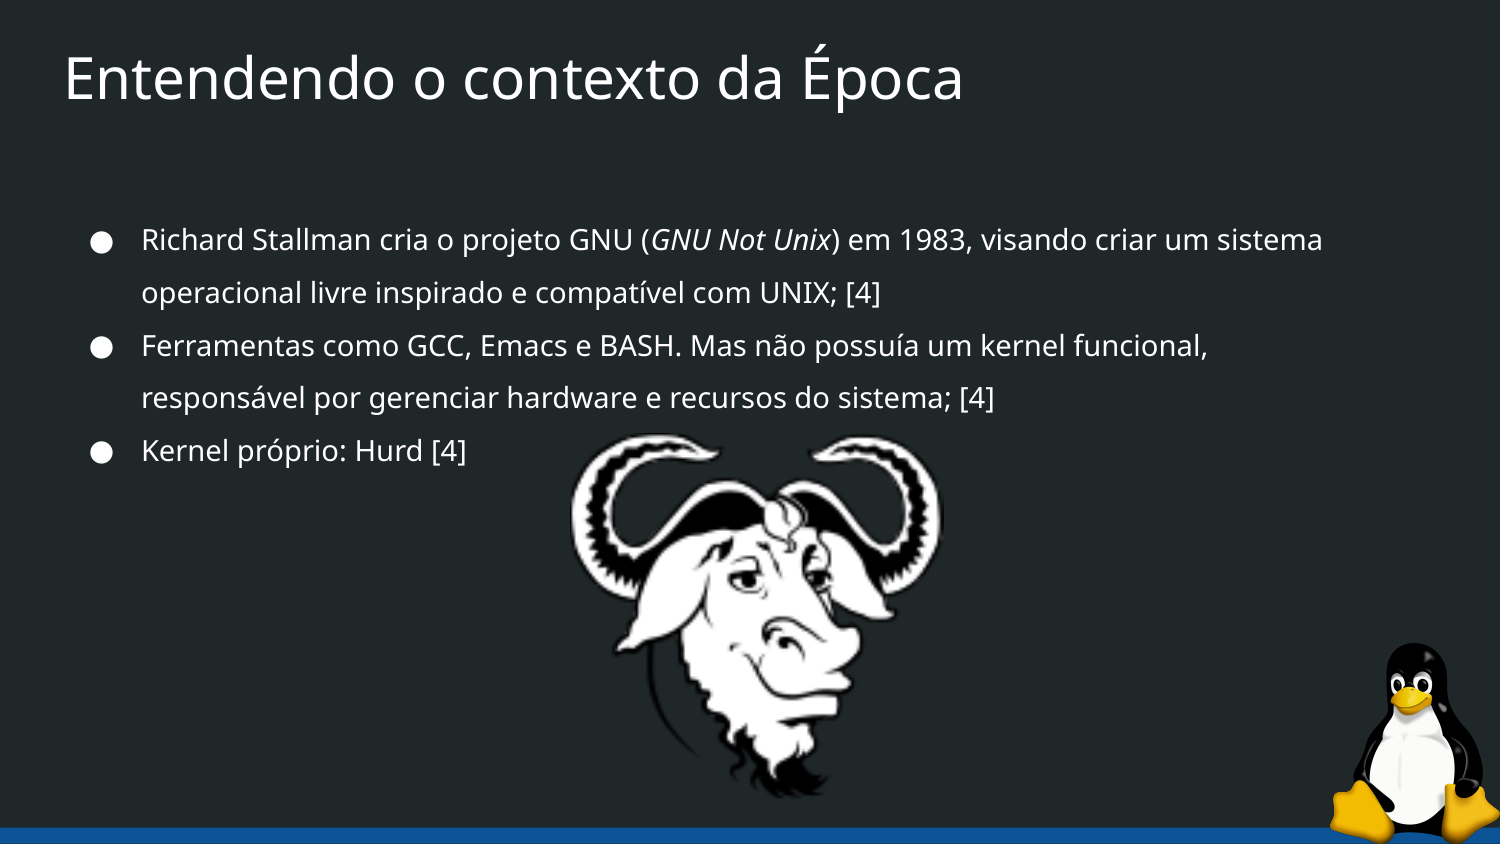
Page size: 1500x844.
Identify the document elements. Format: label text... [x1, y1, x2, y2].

list Richard Stallman cria o projeto GNU (GNU Not Unix) em 1983, visando criar um sistema operacional livre inspirado e compatível com UNIX; [4] Ferramentas como GCC, Emacs e BASH. Mas não possuía um kernel funcional, responsável por gerenciar hardware e recursos do sistema; [4] Kernel próprio: Hurd [4] [51, 189, 1372, 750]
picture [1330, 642, 1500, 844]
picture [569, 433, 944, 802]
text_box Entendendo o contexto da Época [48, 26, 1447, 167]
